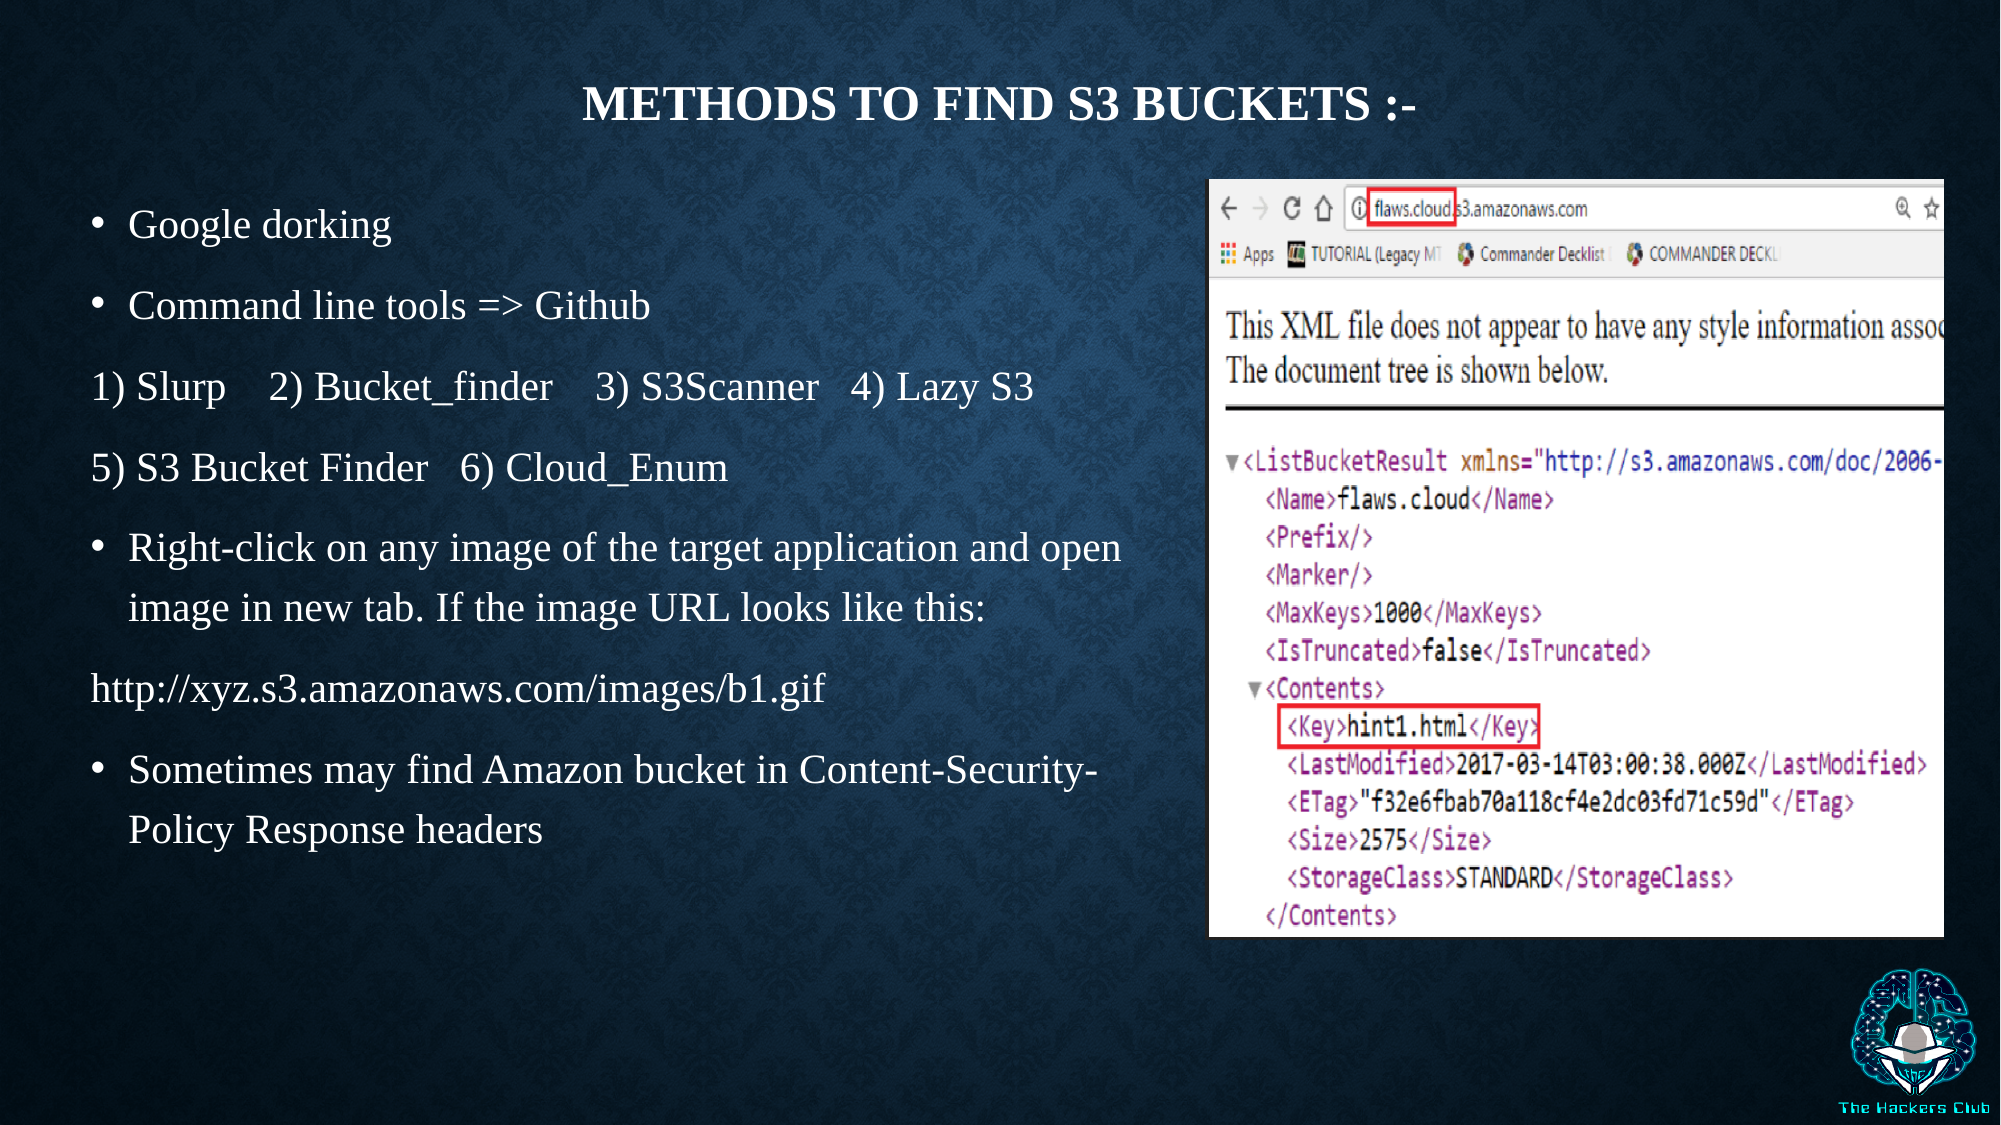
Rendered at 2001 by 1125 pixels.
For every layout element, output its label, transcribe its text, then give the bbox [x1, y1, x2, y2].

picture [1826, 962, 2000, 1125]
list Google dorking Command line tools => Github 1) Slurp 2) Bucket_finder 3) S3Scanner 4) Lazy S3 5) S3 Bucket Finder 6) Cloud_Enum Right-click on any image of the target application and open image in new tab. If the image URL looks like this: http://xyz.s3.amazonaws.com/images/b1.gif Sometimes may find Amazon bucket in Content-Security-Policy Response headers [75, 179, 1154, 1081]
title Methods to find s3 buckets :- [187, 28, 1813, 180]
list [1205, 178, 1945, 941]
